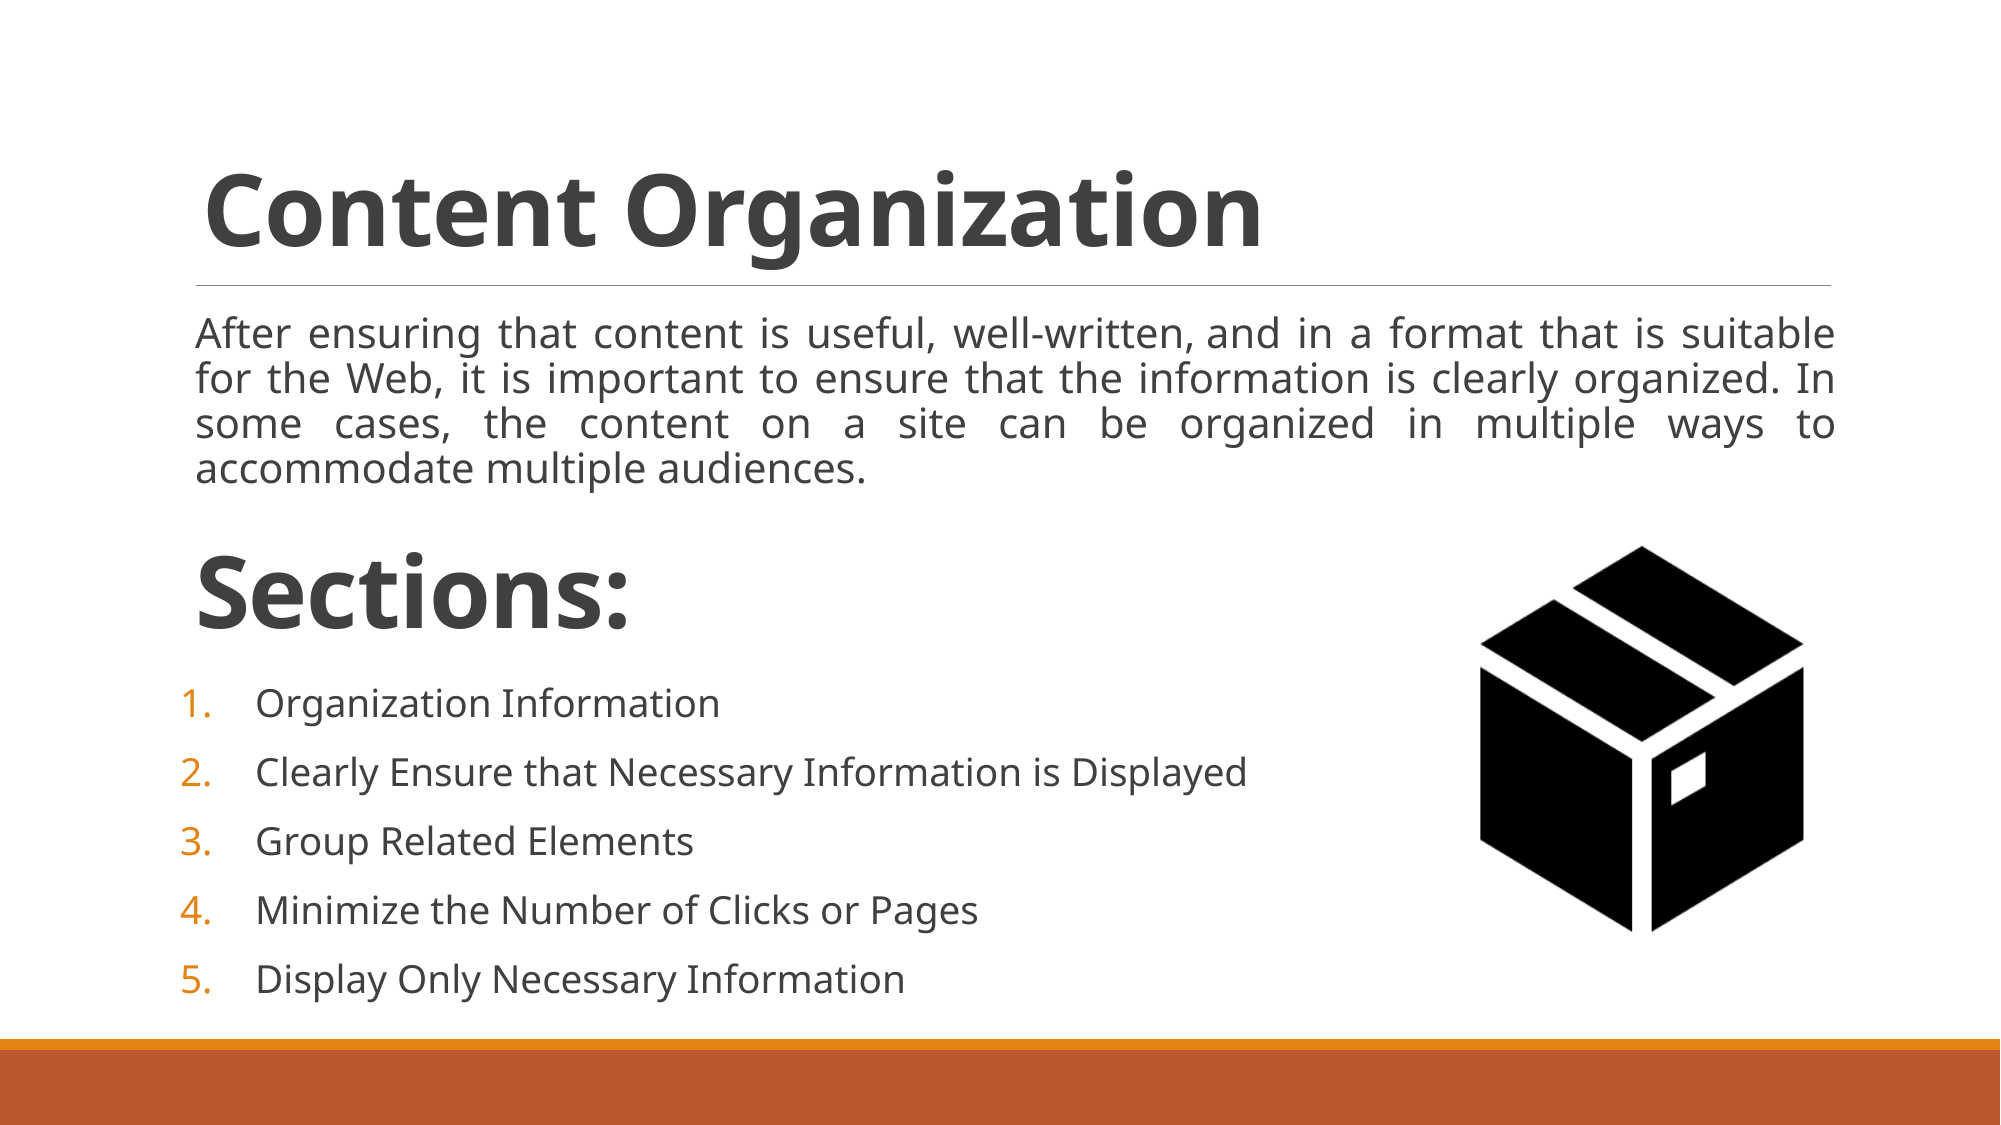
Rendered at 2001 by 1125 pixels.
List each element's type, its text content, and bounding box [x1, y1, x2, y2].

text_box Organization Information Clearly Ensure that Necessary Information is Displayed Group Related Elements Minimize the Number of Clicks or Pages Display Only Necessary Information [179, 676, 1277, 1015]
list After ensuring that content is useful, well-written, and in a format that is suitable for the Web, it is important to ensure that the information is clearly organized. In some cases, the content on a site can be organized in multiple ways to accommodate multiple audiences. [180, 305, 1838, 501]
title Content Organization [187, 36, 1838, 275]
picture [1406, 504, 1877, 975]
text_box Sections: [179, 491, 1830, 657]
